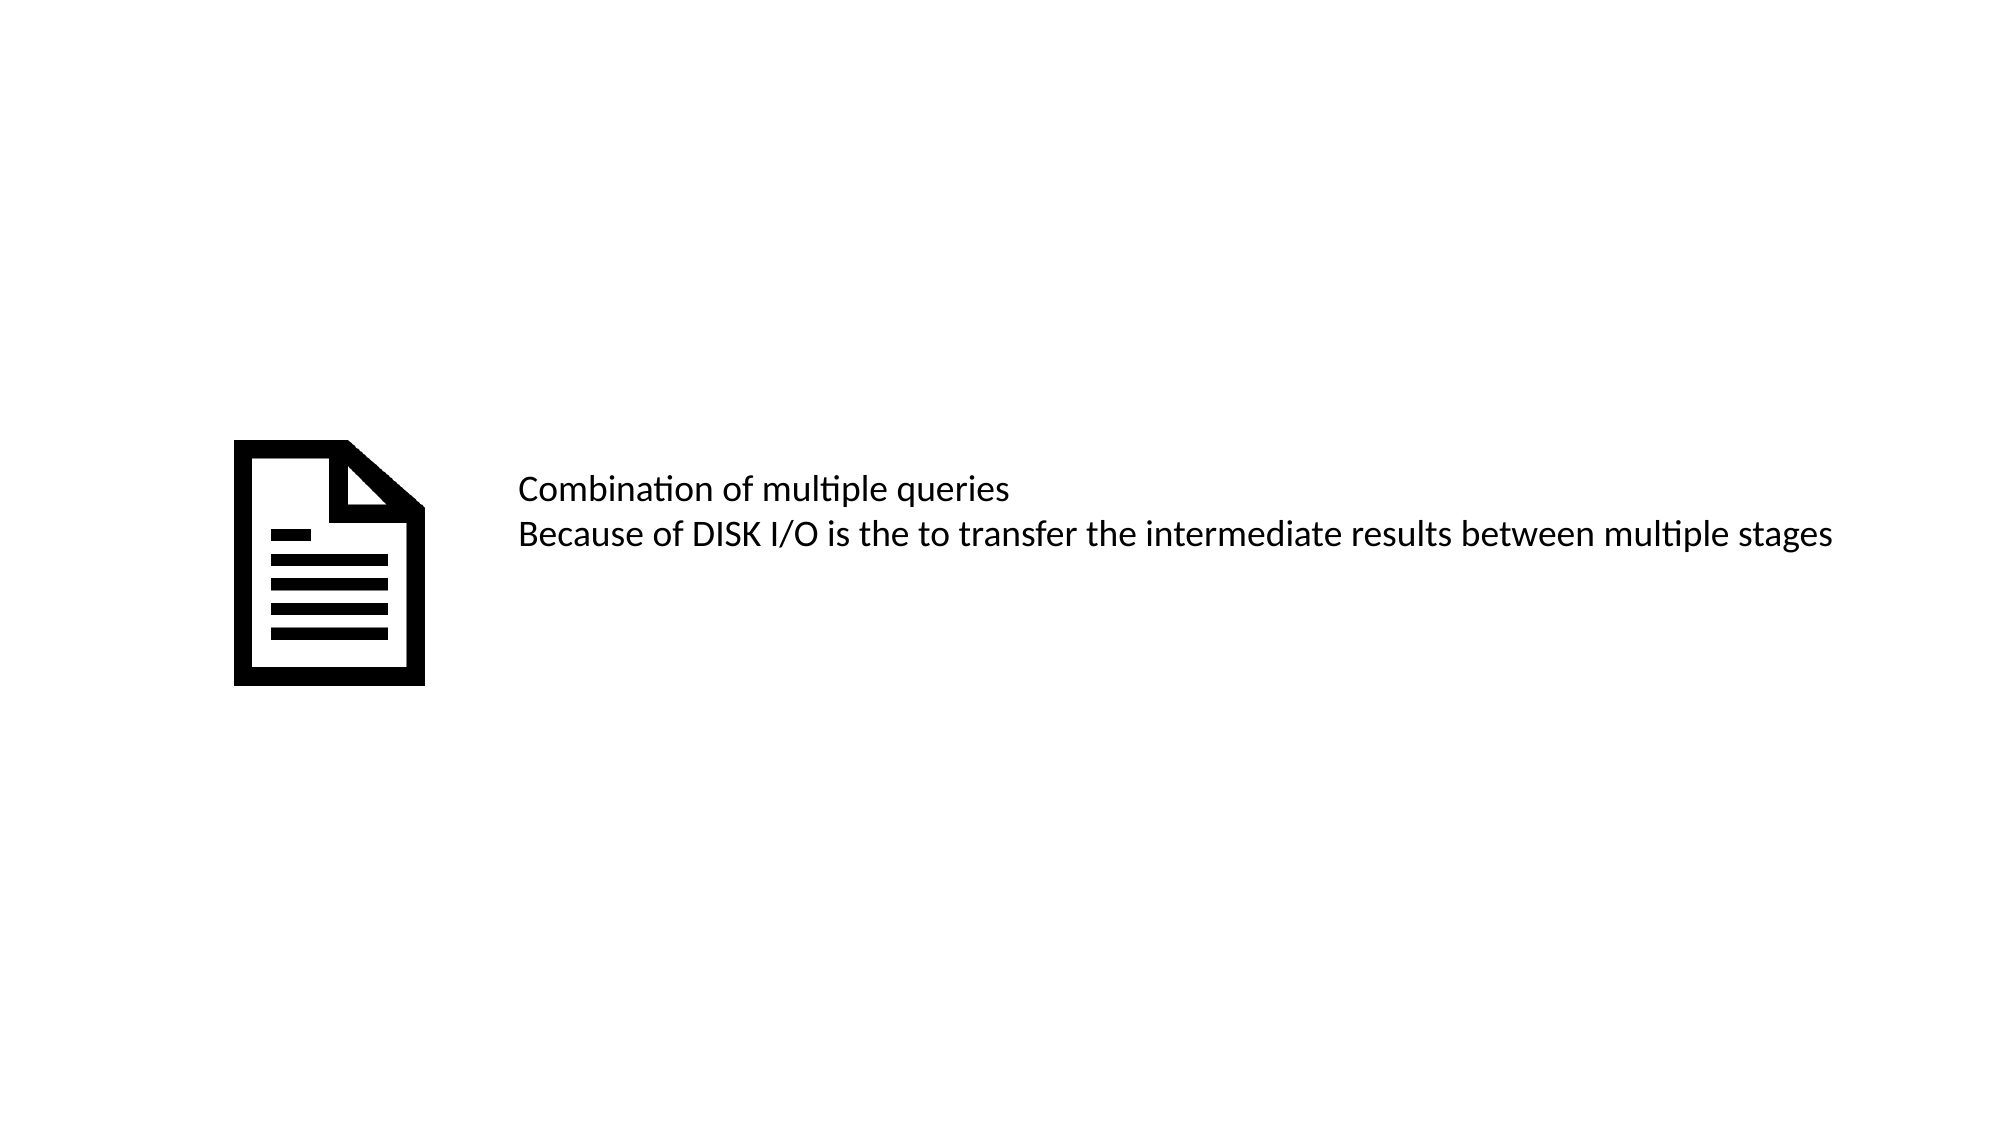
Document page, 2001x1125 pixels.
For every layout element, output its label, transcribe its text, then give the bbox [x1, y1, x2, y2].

text_box Combination of multiple queries Because of DISK I/O is the to transfer the intermediate results between multiple stages [503, 456, 1859, 562]
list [181, 415, 477, 710]
